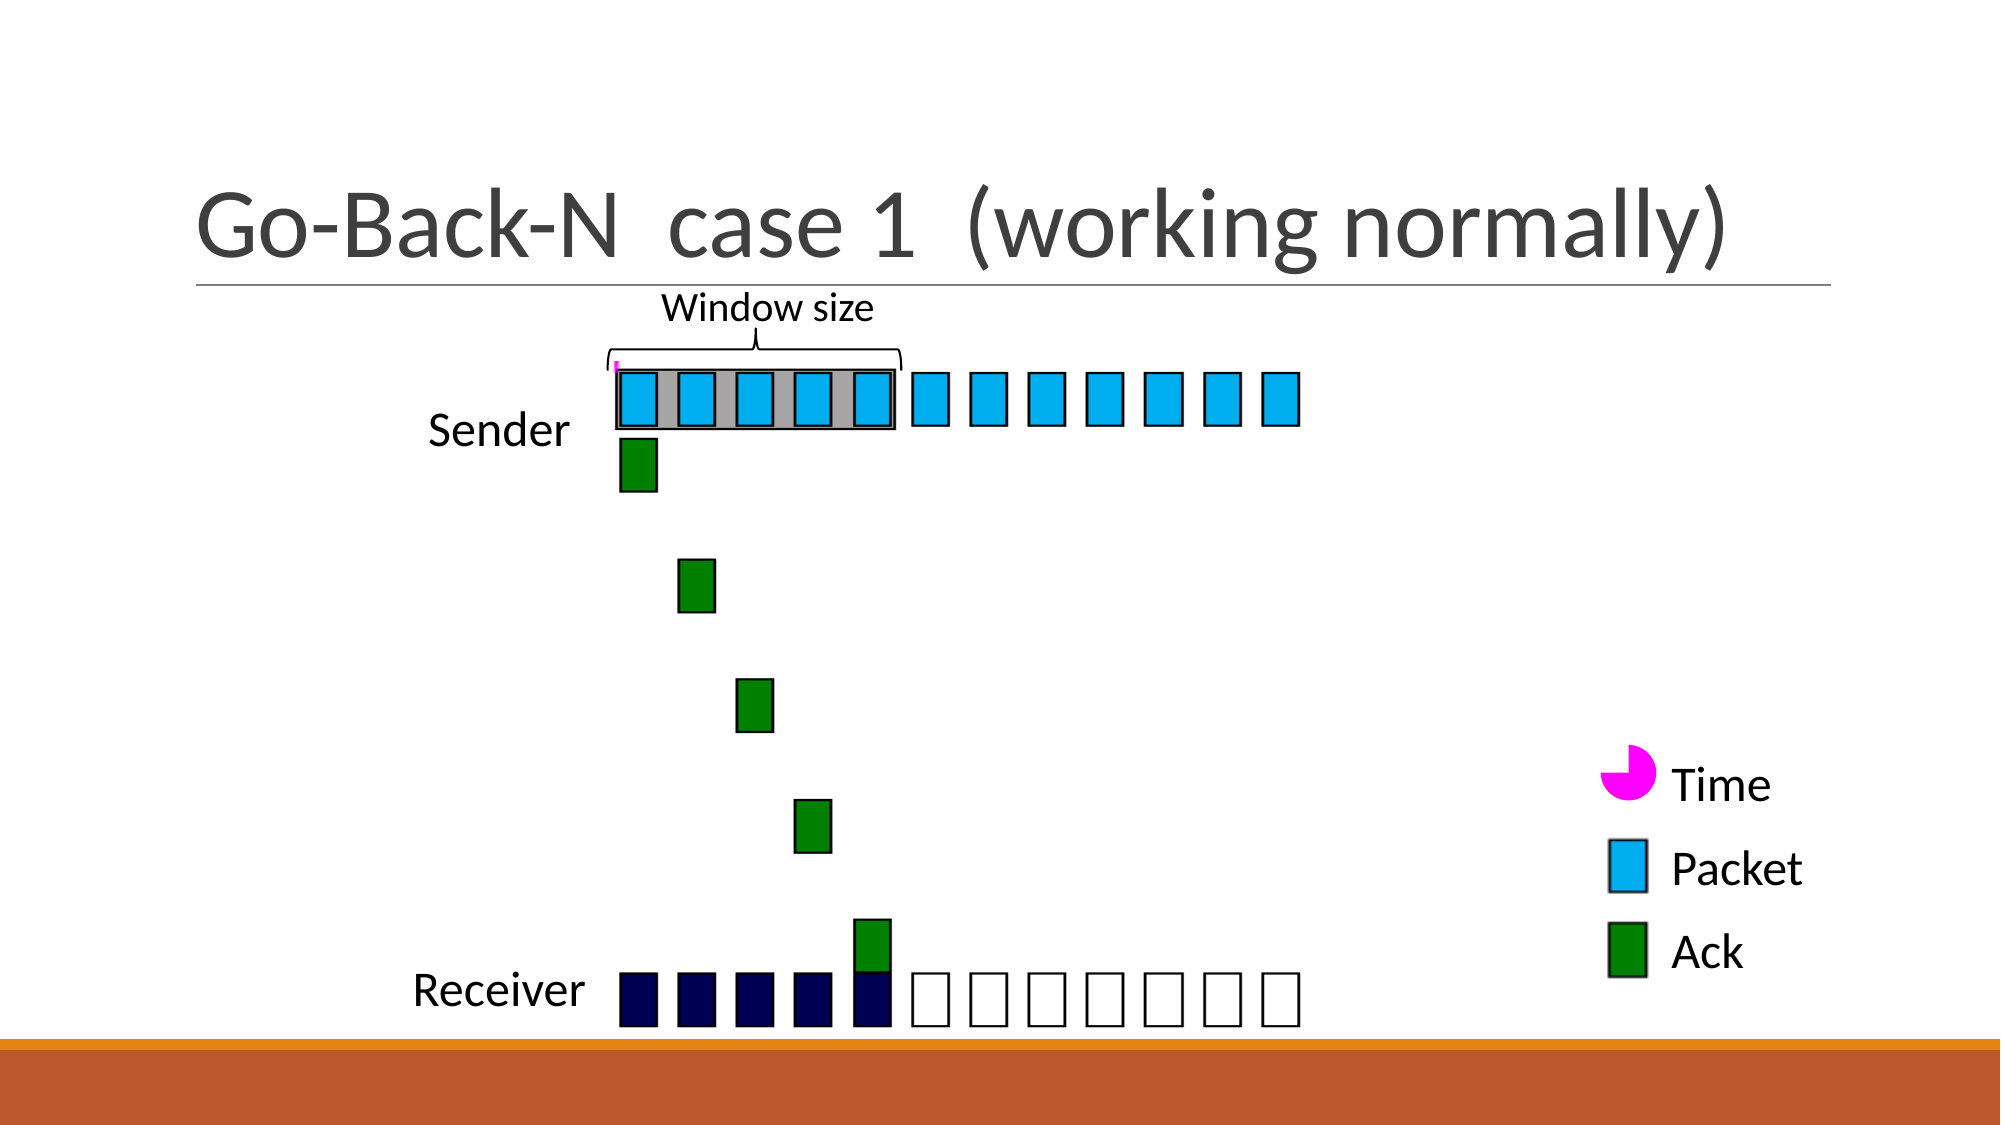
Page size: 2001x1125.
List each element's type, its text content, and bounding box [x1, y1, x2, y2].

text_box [1600, 743, 1789, 821]
title Go-Back-N case 1 (working normally) [180, 47, 1830, 285]
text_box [1602, 827, 1821, 988]
text_box Window size [636, 271, 902, 338]
text_box Receiver [397, 949, 602, 1025]
picture [607, 361, 1310, 1035]
text_box Sender [413, 388, 588, 465]
text_box [608, 328, 901, 359]
